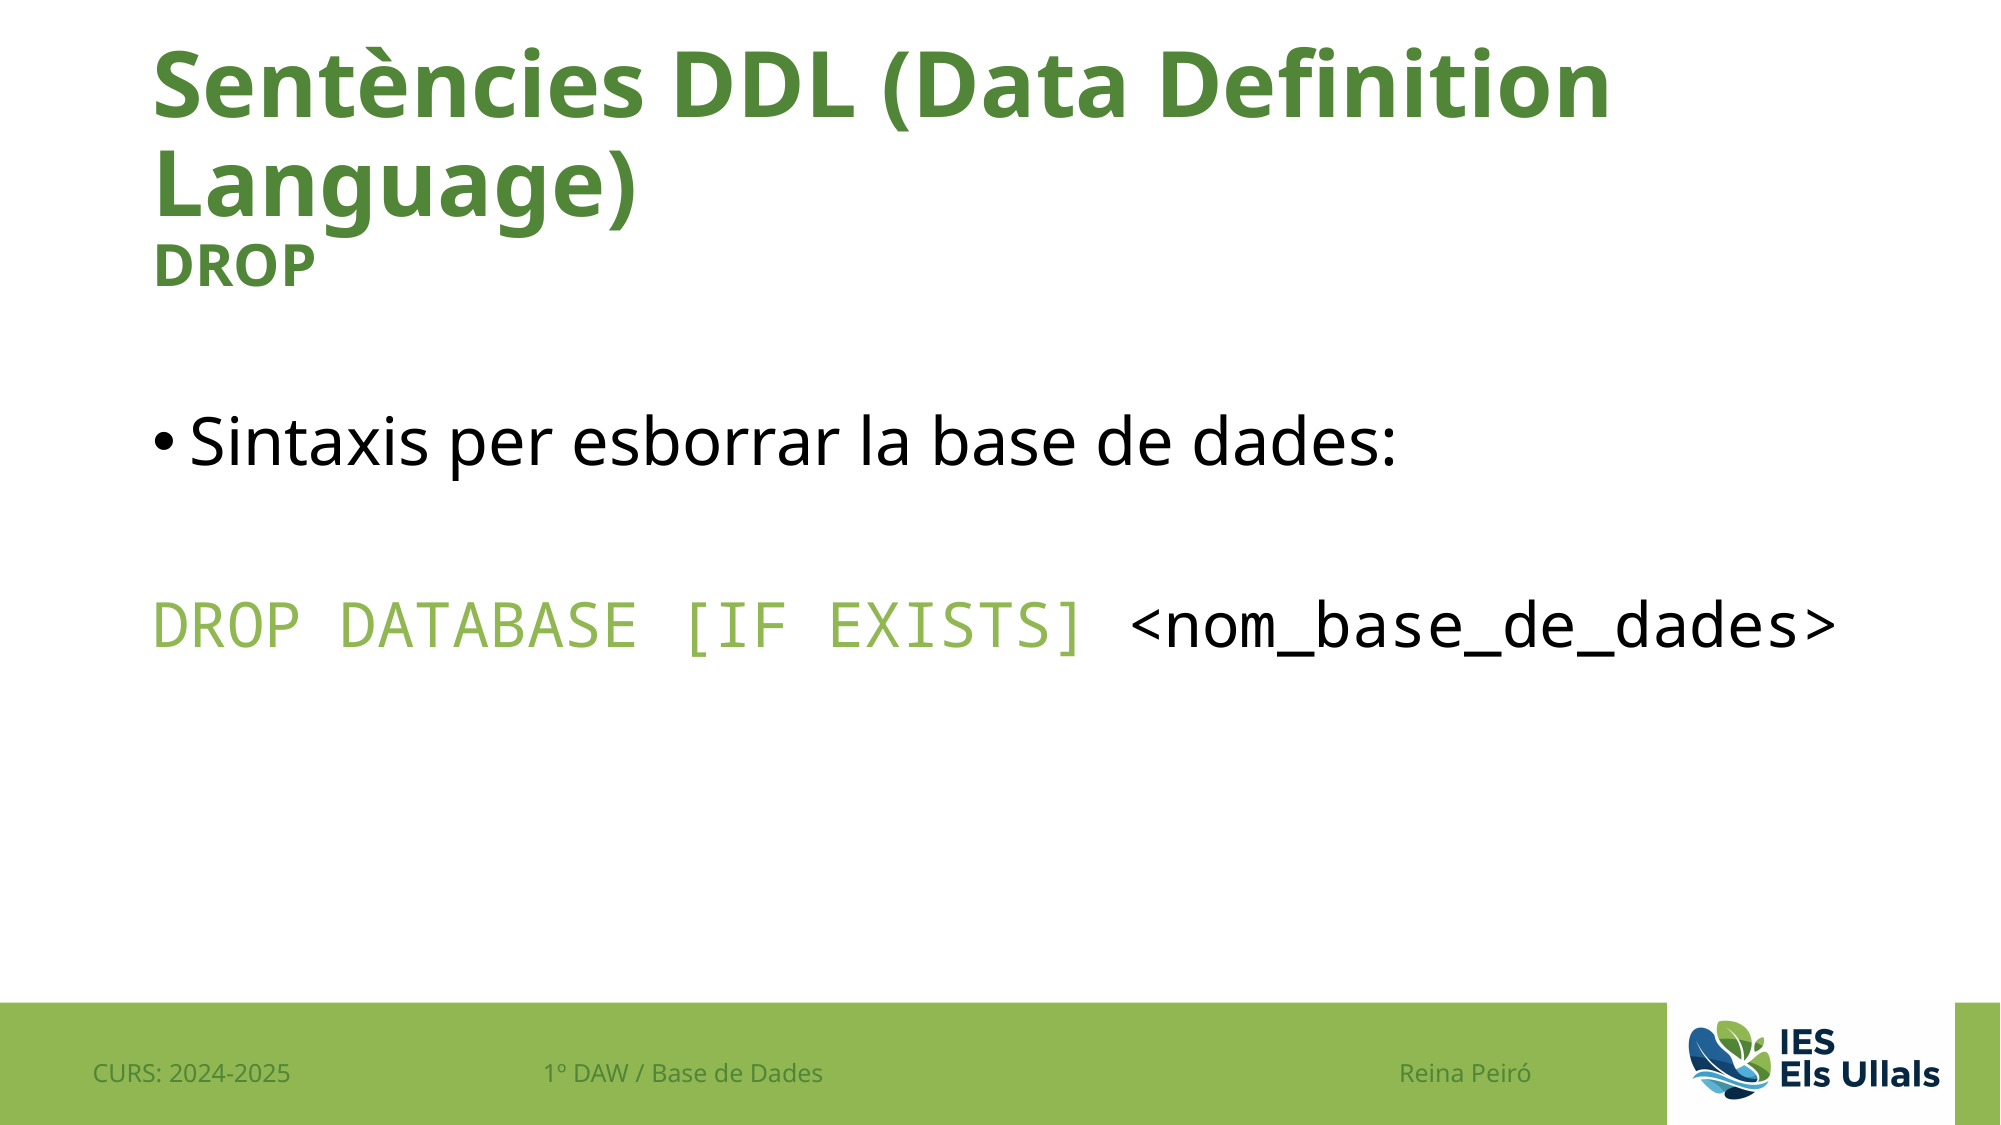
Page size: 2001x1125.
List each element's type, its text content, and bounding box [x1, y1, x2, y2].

picture [1667, 1000, 1955, 1125]
list Sintaxis per esborrar la base de dades: DROP DATABASE [IF EXISTS] <nom_base_de_dades> [137, 299, 1941, 979]
title Sentències DDL (Data Definition Language) DROP [137, 59, 1863, 278]
